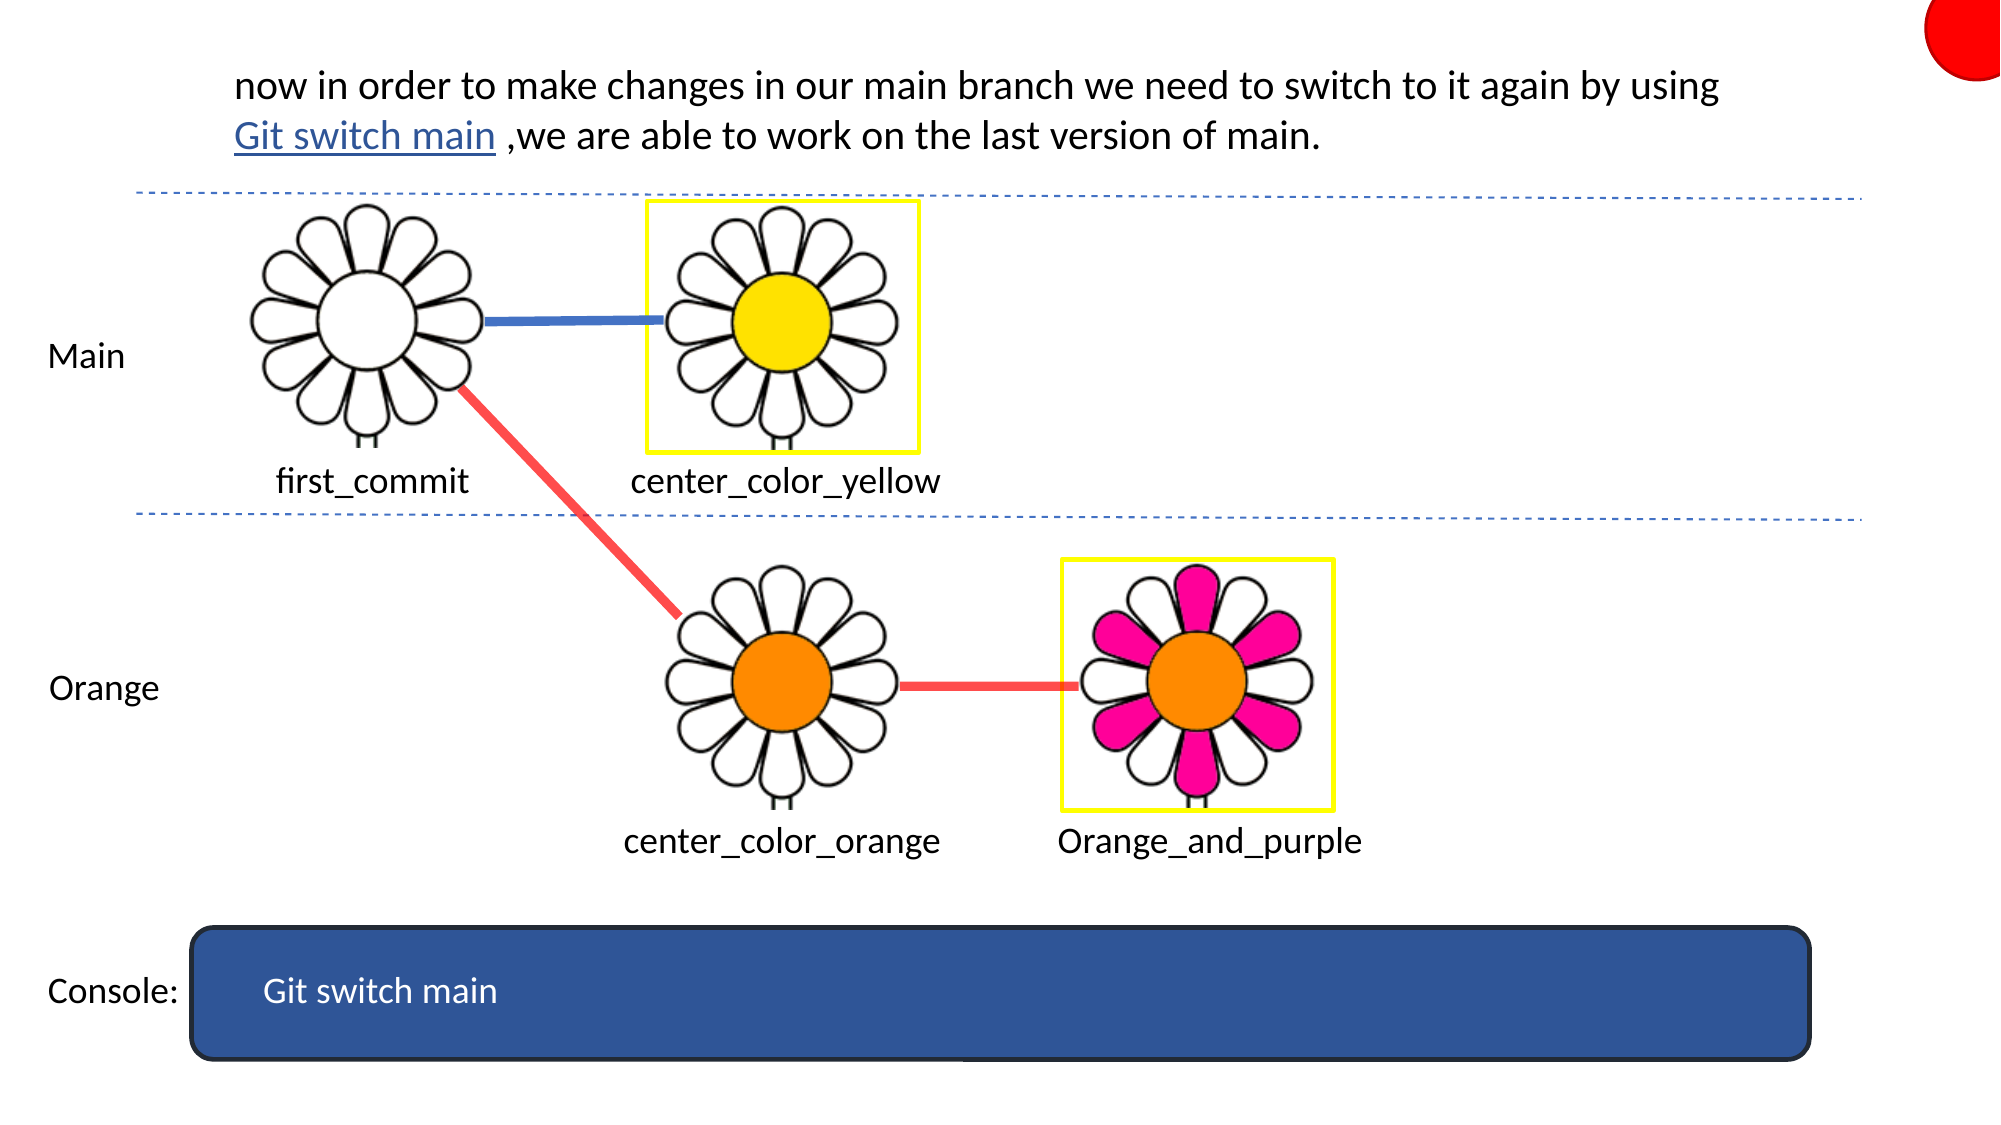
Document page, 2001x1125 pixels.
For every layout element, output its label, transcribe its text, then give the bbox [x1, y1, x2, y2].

text_box Git switch main [248, 958, 1506, 1019]
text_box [136, 513, 460, 520]
text_box now in order to make changes in our main branch we need to switch to it again by using Git switch main ,we are able to work on the last version of main. [219, 50, 1799, 166]
text_box center_color_orange [608, 808, 959, 869]
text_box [460, 387, 680, 617]
text_box Main [32, 324, 220, 384]
text_box Orange_and_purple [1042, 808, 1393, 869]
text_box [191, 927, 1810, 1060]
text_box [680, 513, 1862, 520]
picture [1064, 561, 1332, 810]
text_box [1924, 0, 2000, 81]
text_box Orange [34, 655, 221, 716]
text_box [136, 192, 1862, 199]
text_box [1914, 0, 2000, 85]
text_box center_color_yellow [680, 448, 966, 509]
text_box first_commit [260, 448, 460, 509]
text_box Console: [32, 958, 240, 1019]
picture [649, 201, 917, 450]
picture [234, 201, 502, 448]
picture [649, 562, 917, 810]
